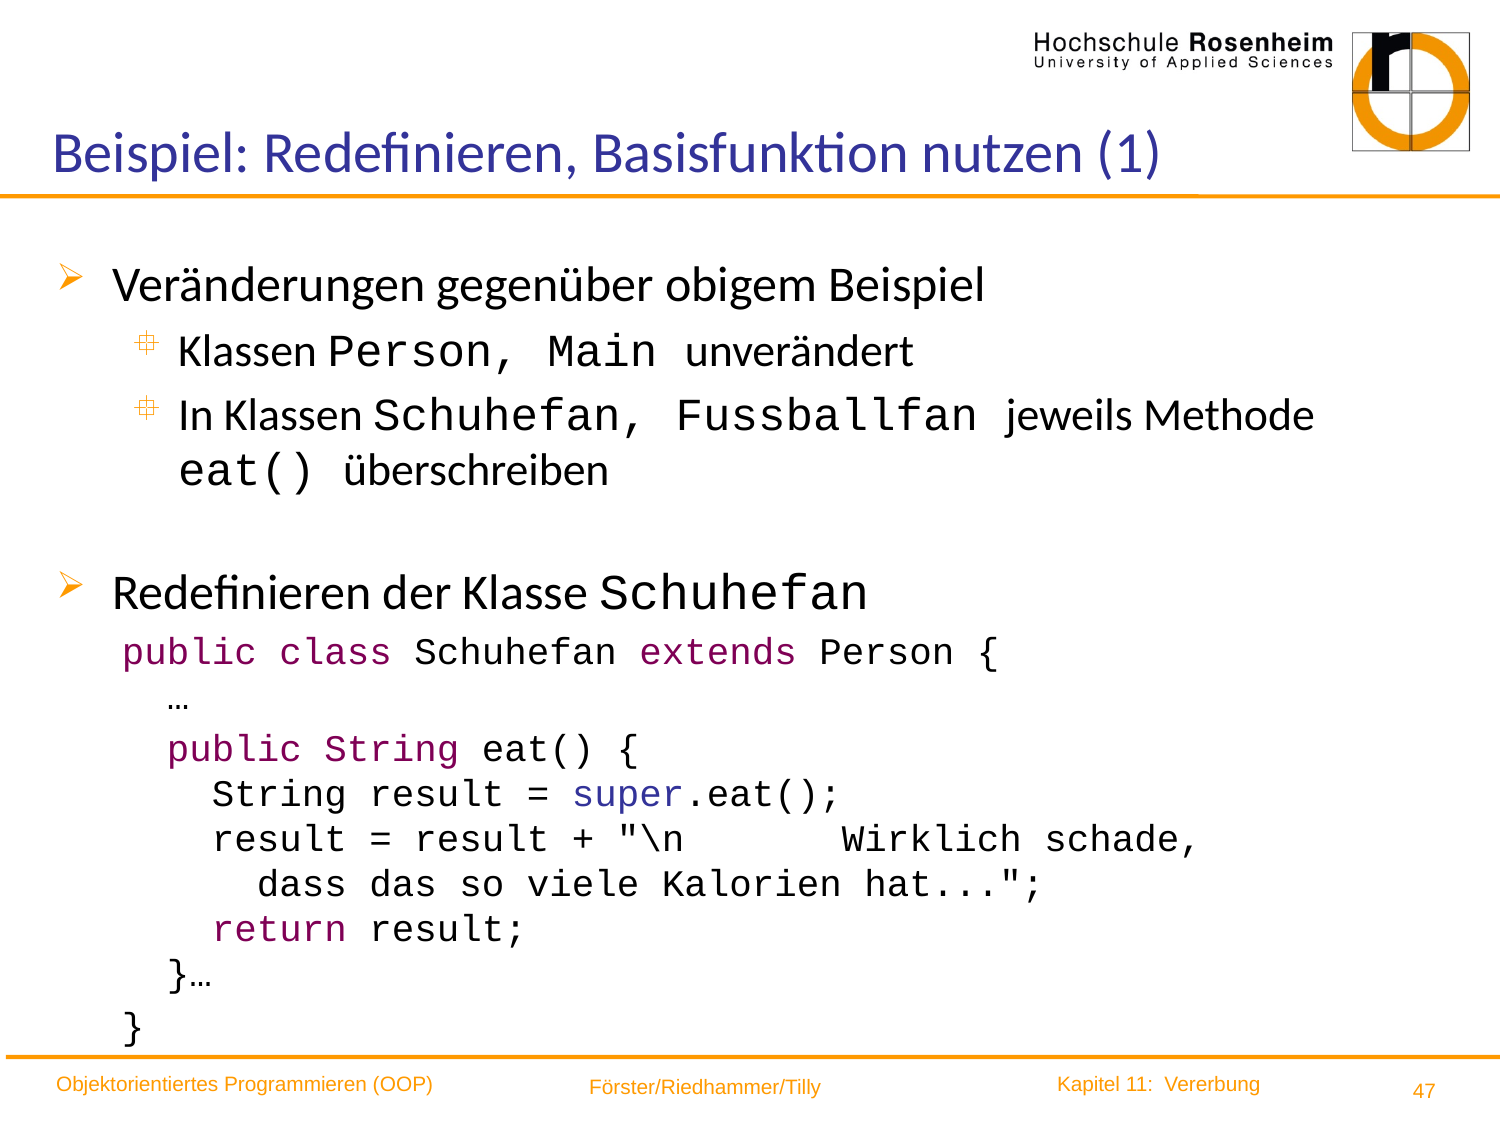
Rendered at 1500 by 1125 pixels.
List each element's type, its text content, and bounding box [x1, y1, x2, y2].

list Veränderungen gegenüber obigem Beispiel Klassen Person, Main unverändert In Klassen Schuhefan, Fussballfan jeweils Methode eat() überschreiben Redefinieren der Klasse Schuhefan public class Schuhefan extends Person { … public String eat() { String result = super.eat(); result = result + "\n Wirklich schade, dass das so viele Kalorien hat..."; return result; }… } [41, 243, 1470, 1059]
picture [1033, 31, 1471, 153]
title Beispiel: Redefinieren, Basisfunktion nutzen (1) [52, 45, 1365, 185]
